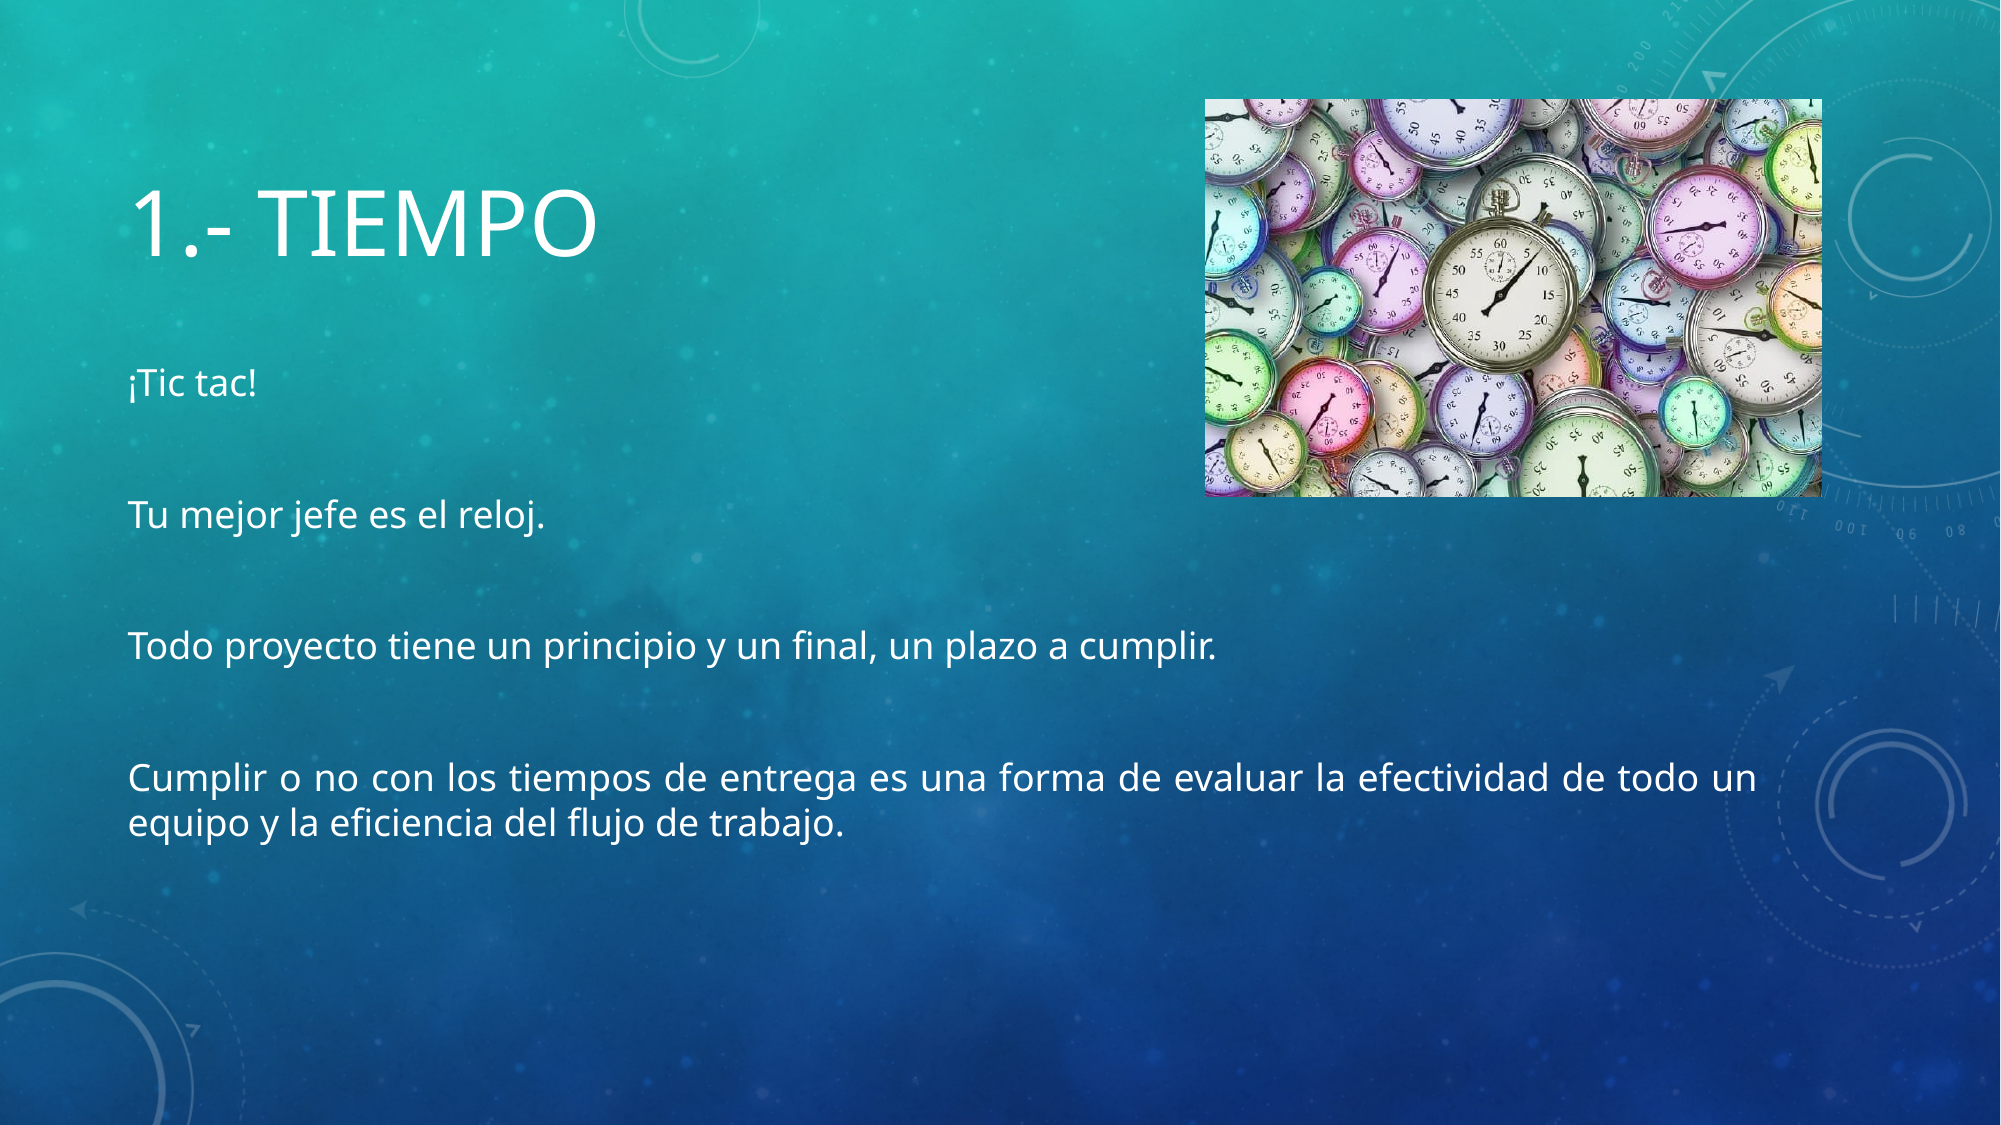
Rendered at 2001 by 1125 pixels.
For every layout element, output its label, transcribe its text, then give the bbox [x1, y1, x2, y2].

title 1.- Tiempo [112, 99, 1204, 339]
list ¡Tic tac! Tu mejor jefe es el reloj. Todo proyecto tiene un principio y un final, un plazo a cumplir. Cumplir o no con los tiempos de entrega es una forma de evaluar la efectividad de todo un equipo y la eficiencia del flujo de trabajo. [112, 351, 1775, 950]
picture [0, 0, 2001, 1125]
